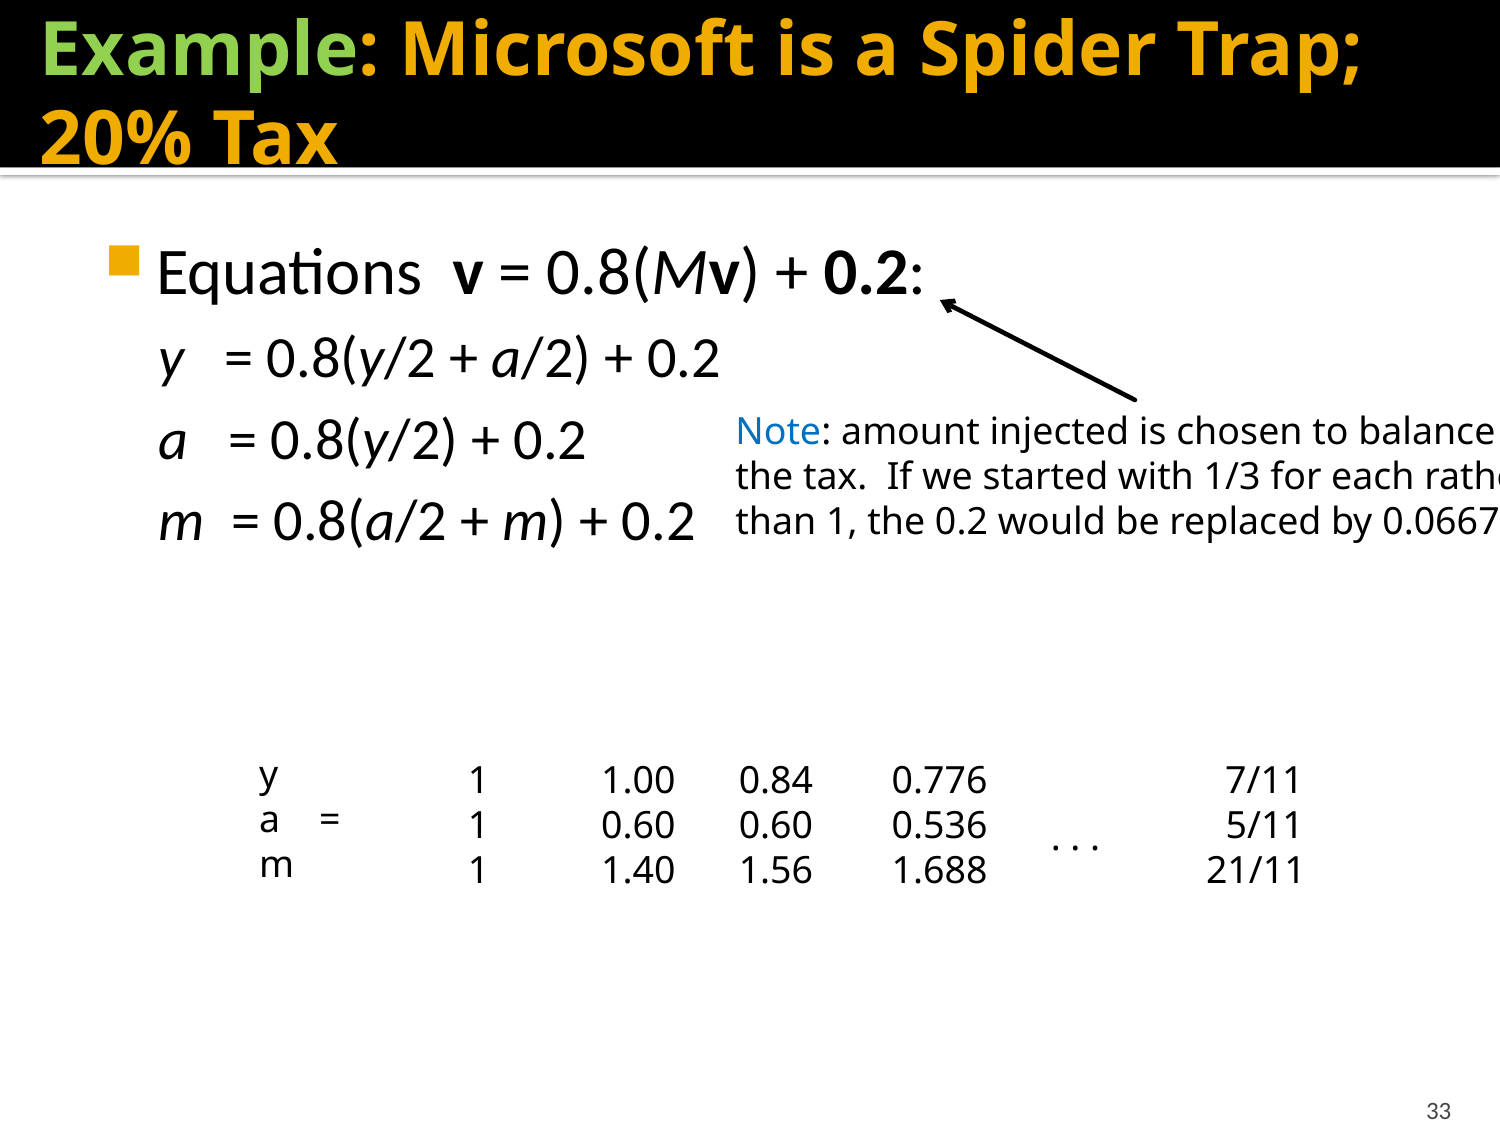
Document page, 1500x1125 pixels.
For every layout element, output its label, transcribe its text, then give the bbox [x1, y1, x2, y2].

slide_number 33 [1345, 1080, 1467, 1125]
text_box y a = m [244, 742, 356, 893]
text_box . . . [1036, 805, 1116, 866]
text_box 1 1 1 [453, 748, 505, 899]
text_box 7/11 5/11 21/11 [1191, 748, 1322, 899]
text_box 0.84 0.60 1.56 [723, 748, 829, 899]
text_box 0.776 0.536 1.688 [876, 748, 1003, 899]
list Equations v = 0.8(Mv) + 0.2: y = 0.8(y/2 + a/2) + 0.2 a = 0.8(y/2) + 0.2 m = 0.8(a/2 + m) + 0.2 [75, 212, 1475, 1075]
title Example: Microsoft is a Spider Trap; 20% Tax [24, 0, 1500, 184]
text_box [771, 299, 1499, 552]
text_box 1.00 0.60 1.40 [586, 748, 691, 899]
